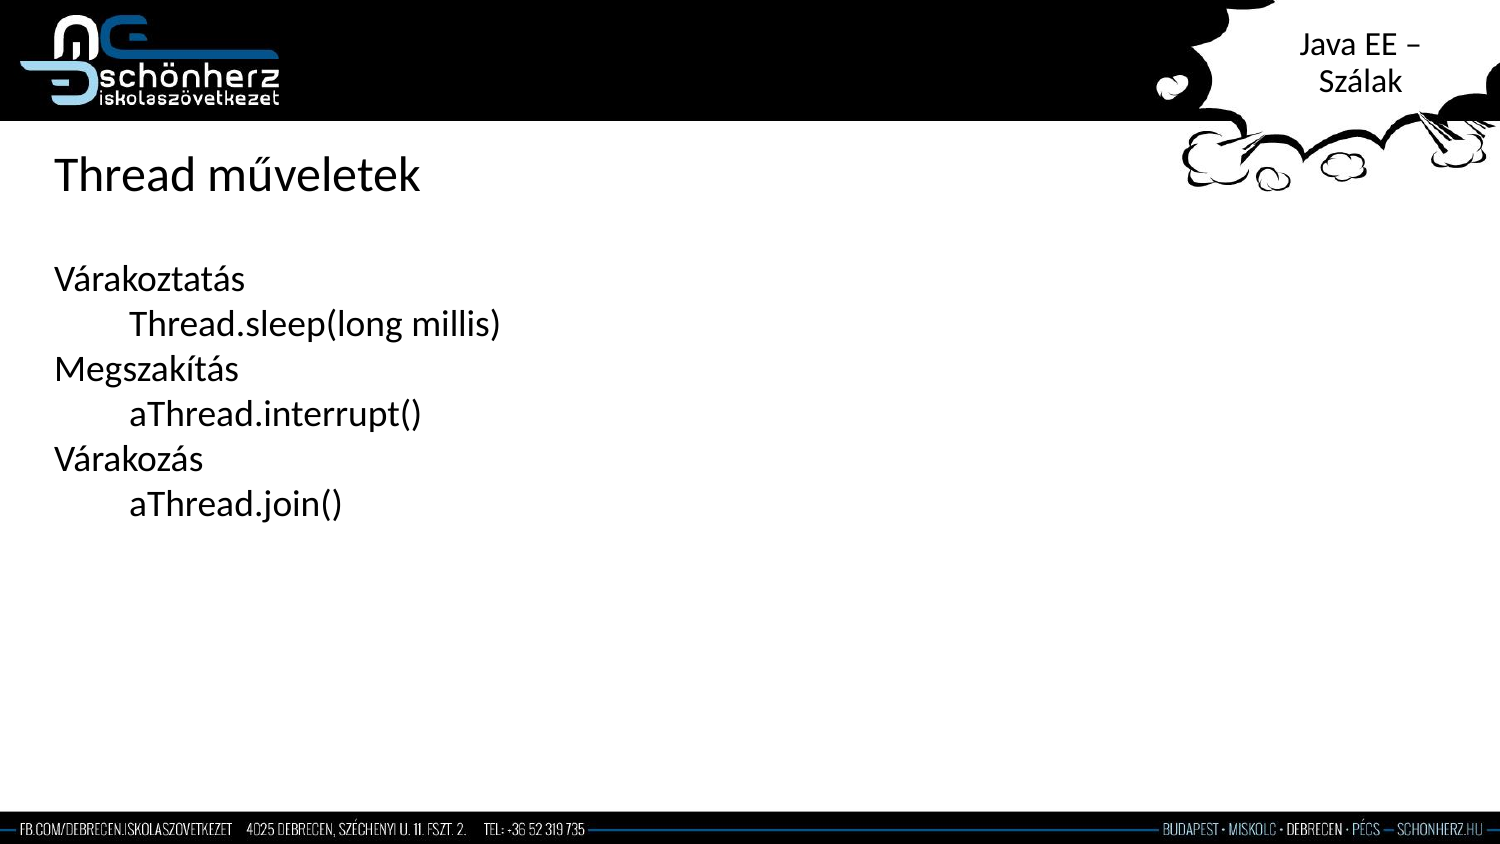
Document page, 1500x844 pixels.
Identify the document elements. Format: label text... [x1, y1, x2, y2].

subtitle Thread műveletek [39, 140, 1455, 213]
title Java EE – Szálak [1233, 11, 1488, 107]
picture [0, 0, 1500, 844]
text_box Várakoztatás Thread.sleep(long millis) Megszakítás aThread.interrupt() Várakozás aThread.join() [39, 246, 1455, 534]
